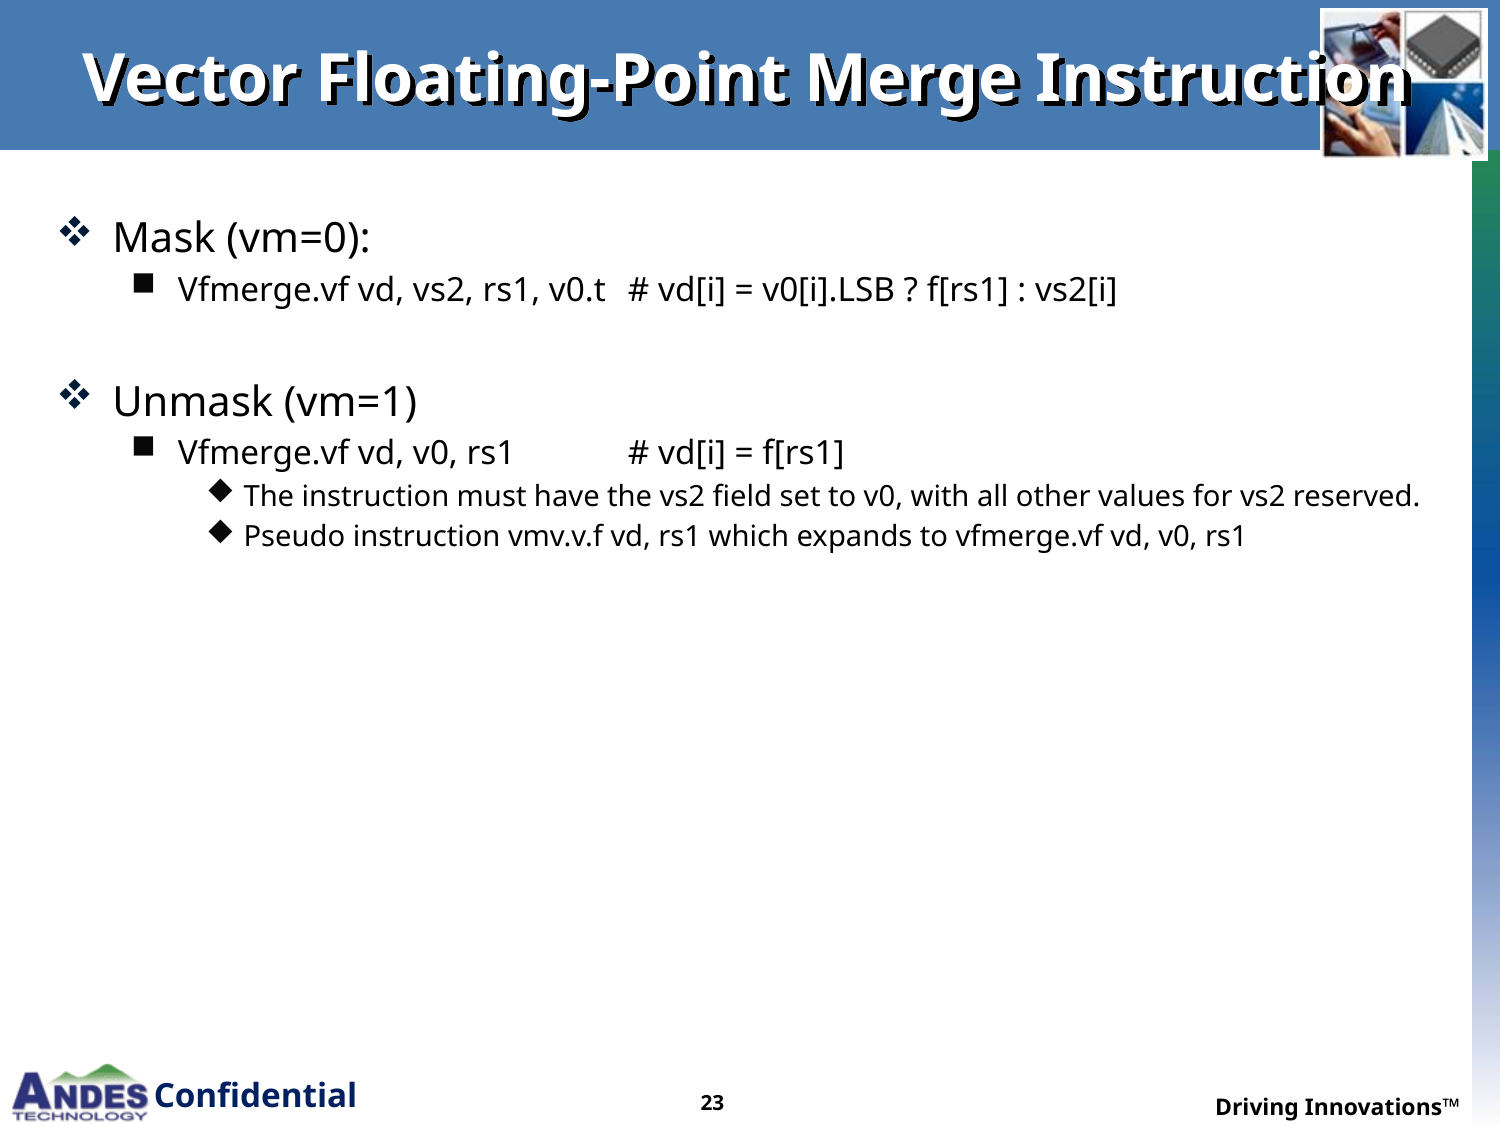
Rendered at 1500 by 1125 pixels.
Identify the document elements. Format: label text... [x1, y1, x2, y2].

title Vector Floating-Point Merge Instruction [32, 24, 1461, 125]
picture [1320, 8, 1500, 1125]
list Mask (vm=0): Vfmerge.vf vd, vs2, rs1, v0.t # vd[i] = v0[i].LSB ? f[rs1] : vs2[i] Unmask (vm=1) Vfmerge.vf vd, v0, rs1 # vd[i] = f[rs1] The instruction must have the vs2 field set to v0, with all other values for vs2 reserved. Pseudo instruction vmv.v.f vd, rs1 which expands to vfmerge.vf vd, v0, rs1 [40, 203, 1458, 1062]
picture [0, 1063, 163, 1123]
